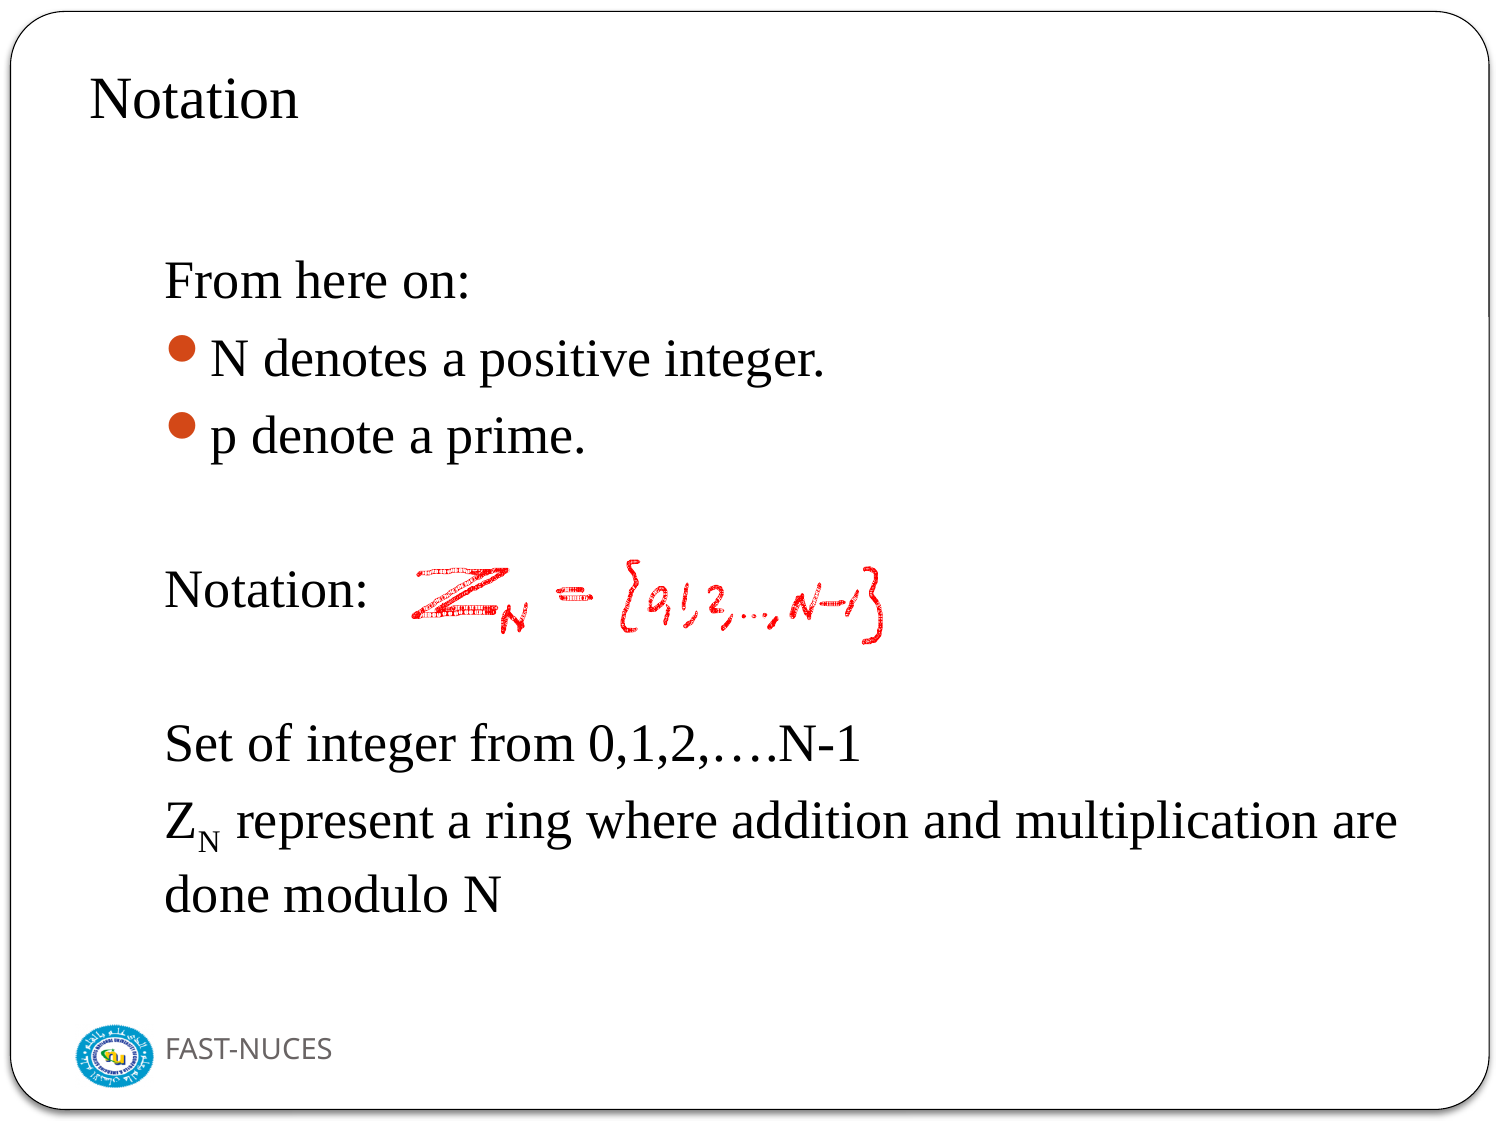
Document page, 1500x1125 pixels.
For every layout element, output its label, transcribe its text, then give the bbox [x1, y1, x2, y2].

picture [74, 1024, 154, 1088]
title Notation [75, 50, 1350, 146]
picture [123, 1060, 154, 1088]
list From here on: N denotes a positive integer. p denote a prime. Notation: Set of integer from 0,1,2,….N-1 ZN represent a ring where addition and multiplication are done modulo N [150, 237, 1425, 988]
footer FAST-NUCES [150, 1012, 800, 1088]
picture [91, 1038, 138, 1075]
picture [406, 554, 888, 651]
